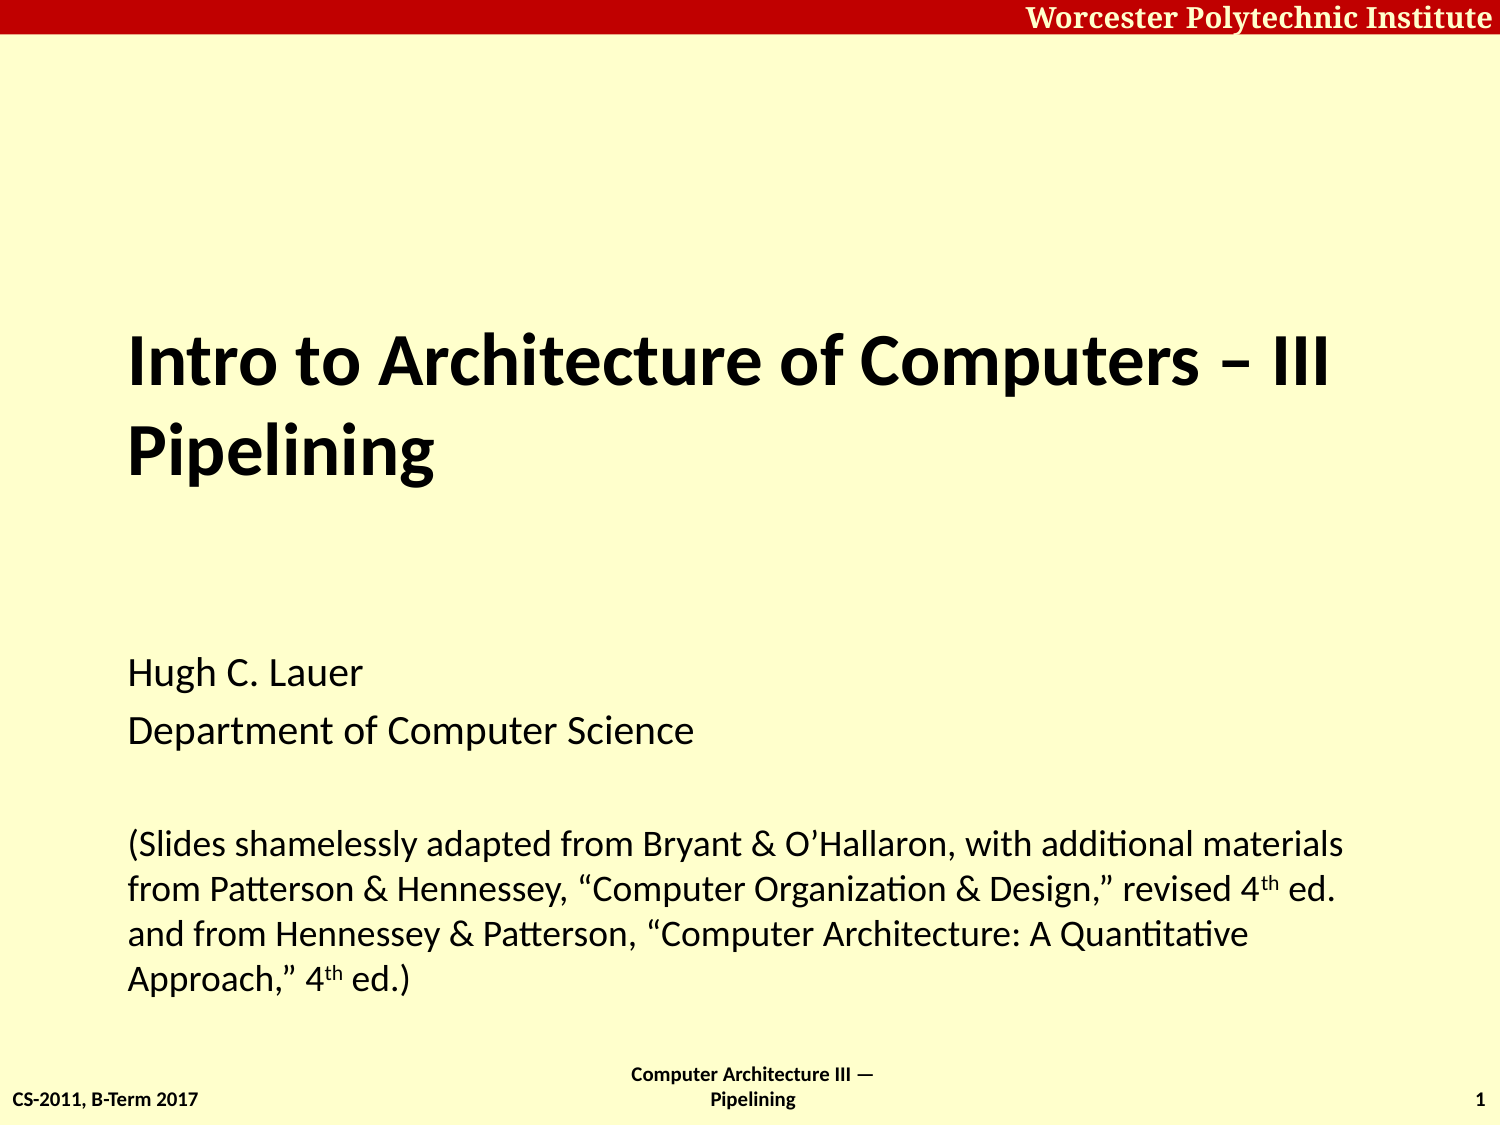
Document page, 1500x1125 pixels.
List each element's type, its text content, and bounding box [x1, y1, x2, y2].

slide_number CS-2011, B-Term 2017 [12, 1085, 205, 1111]
subtitle Hugh C. Lauer Department of Computer Science (Slides shamelessly adapted from Bryant & O’Hallaron, with additional materials from Patterson & Hennessey, “Computer Organization & Design,” revised 4th ed. and from Hennessey & Patterson, “Computer Architecture: A Quantitative Approach,” 4th ed.) [112, 637, 1373, 926]
footer Computer Architecture III — Pipelining [589, 1084, 911, 1111]
title Intro to Architecture of Computers – III Pipelining [112, 279, 1388, 522]
slide_number 1 [1460, 1085, 1486, 1111]
